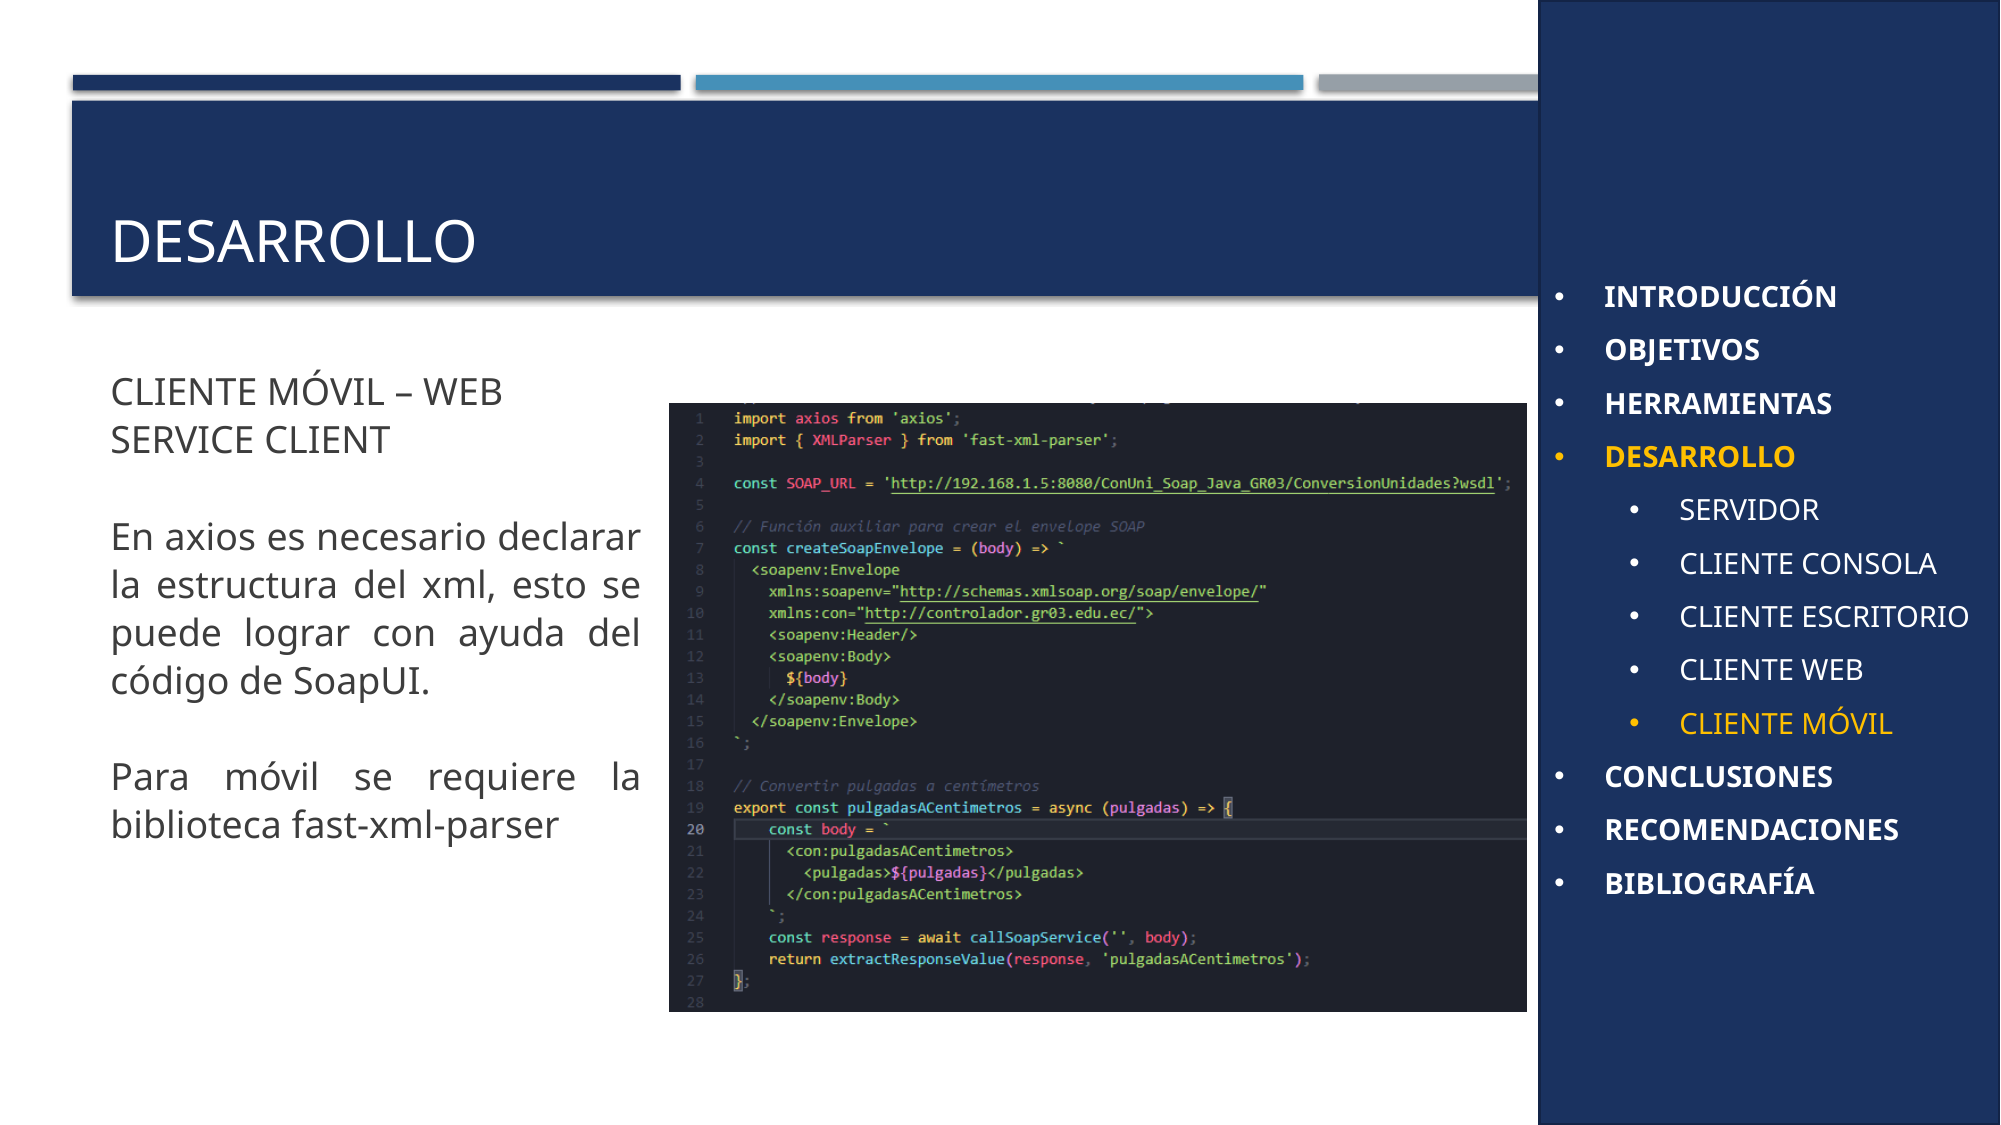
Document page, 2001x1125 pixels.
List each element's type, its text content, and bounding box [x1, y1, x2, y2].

title DESARROLLO [95, 115, 1538, 282]
picture [668, 403, 1528, 1012]
list CLIENTE MÓVIL – WEB SERVICE CLIENT En axios es necesario declarar la estructura del xml, esto se puede lograr con ayuda del código de SoapUI. Para móvil se requiere la biblioteca fast-xml-parser [95, 357, 657, 1058]
text_box INTRODUCCIÓN OBJETIVOS HERRAMIENTAS DESARROLLO SERVIDOR CLIENTE CONSOLA CLIENTE ESCRITORIO CLIENTE WEB CLIENTE MÓVIL CONCLUSIONES RECOMENDACIONES BIBLIOGRAFÍA [1538, 0, 2000, 1125]
